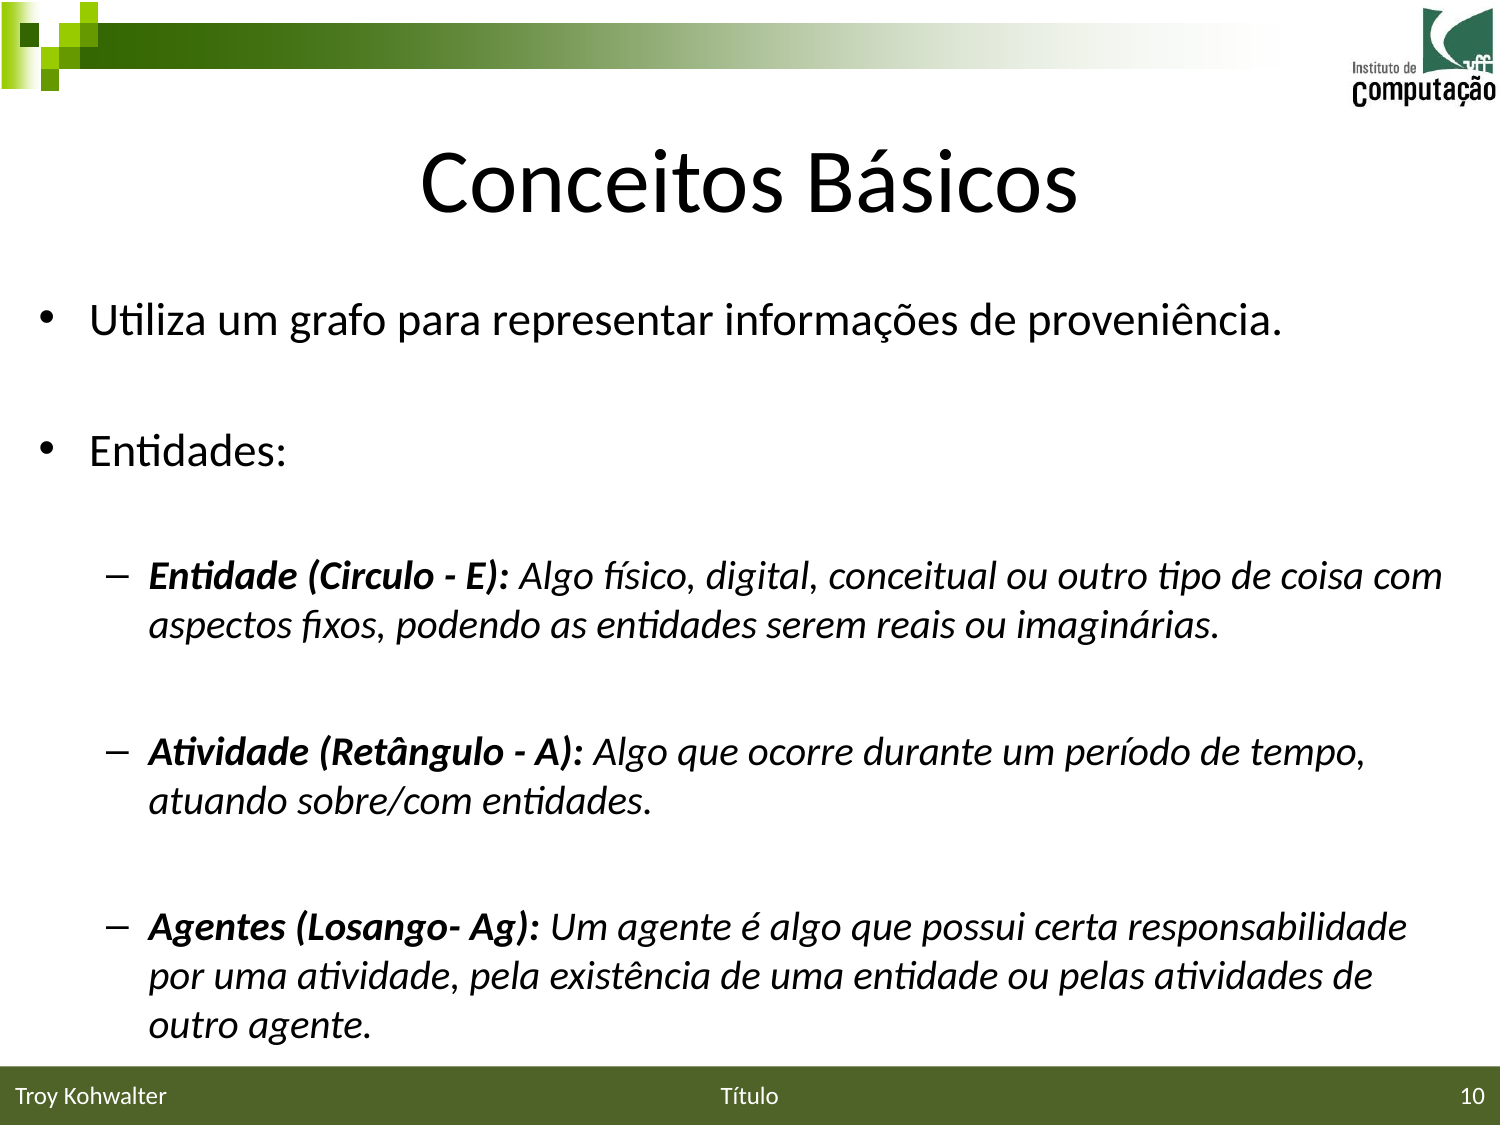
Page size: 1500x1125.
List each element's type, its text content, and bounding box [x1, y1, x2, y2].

title Conceitos Básicos [75, 82, 1425, 270]
list Utiliza um grafo para representar informações de proveniência. Entidades: Entidade (Circulo - E): Algo físico, digital, conceitual ou outro tipo de coisa com aspectos fixos, podendo as entidades serem reais ou imaginárias. Atividade (Retângulo - A): Algo que ocorre durante um período de tempo, atuando sobre/com entidades. Agentes (Losango- Ag): Um agente é algo que possui certa responsabilidade por uma atividade, pela existência de uma entidade ou pelas atividades de outro agente. [23, 281, 1477, 1055]
footer Título [512, 1065, 988, 1125]
slide_number Troy Kohwalter [0, 1065, 350, 1125]
slide_number 10 [1149, 1065, 1500, 1125]
